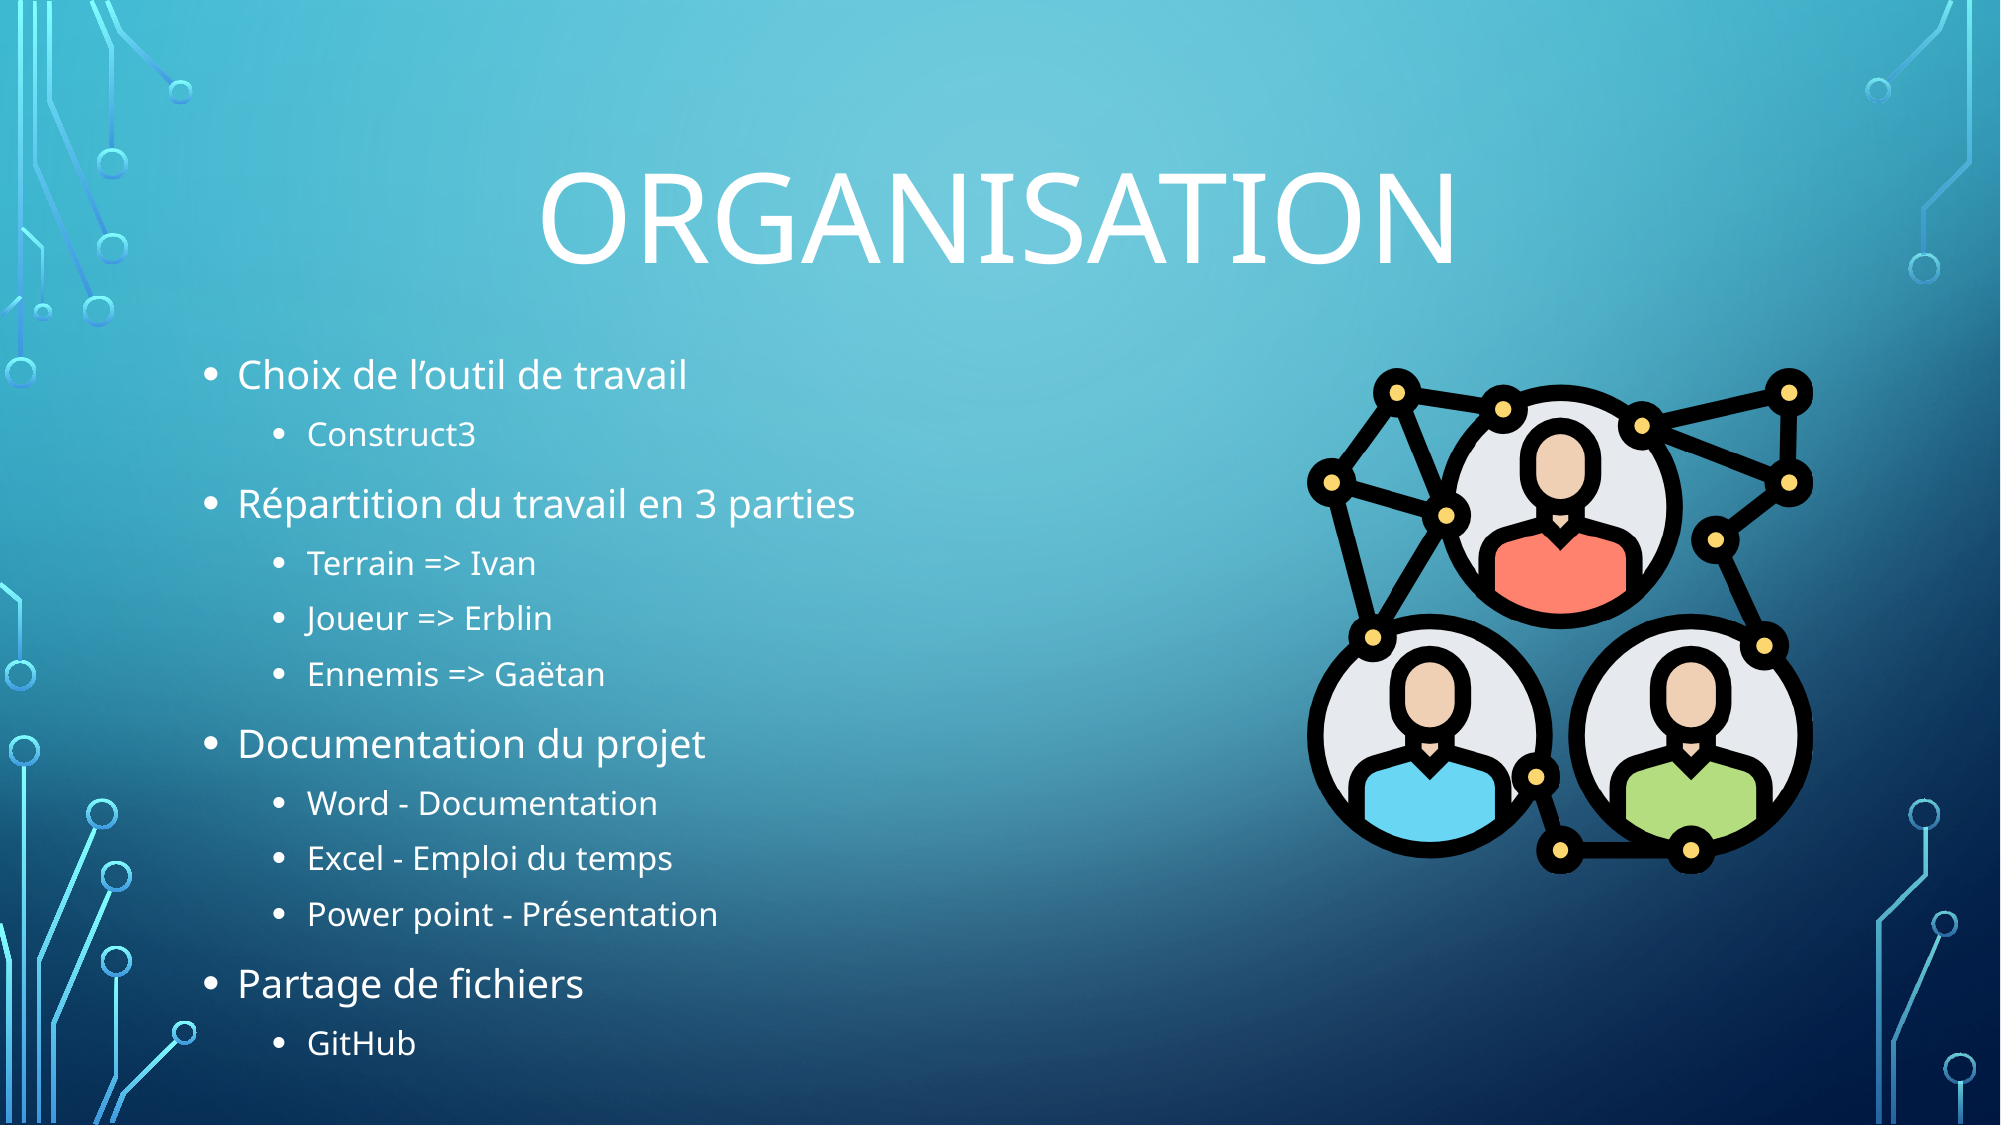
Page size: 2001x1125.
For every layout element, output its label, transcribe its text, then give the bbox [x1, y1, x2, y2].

title Organisation [187, 101, 1813, 333]
picture [1307, 368, 1813, 874]
list Choix de l’outil de travail Construct3 Répartition du travail en 3 parties Terrain => Ivan Joueur => Erblin Ennemis => Gaëtan Documentation du projet Word - Documentation Excel - Emploi du temps Power point - Présentation Partage de fichiers GitHub [187, 333, 1813, 1076]
